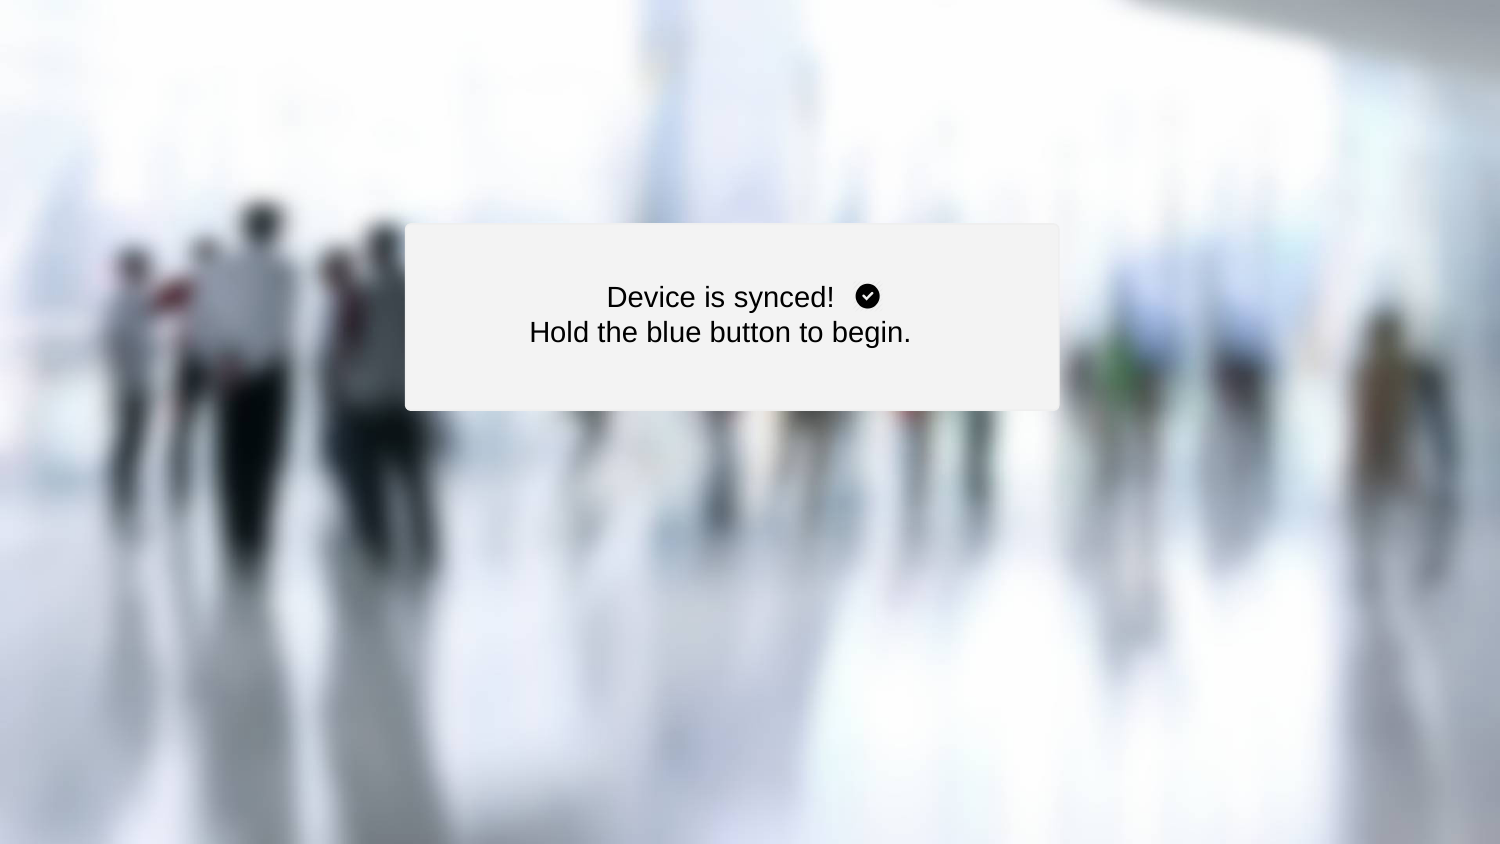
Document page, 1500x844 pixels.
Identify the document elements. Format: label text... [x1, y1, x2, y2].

text_box Device is synced! Hold the blue button to begin. [480, 263, 962, 378]
picture [0, 0, 1500, 844]
text_box [405, 223, 1059, 411]
